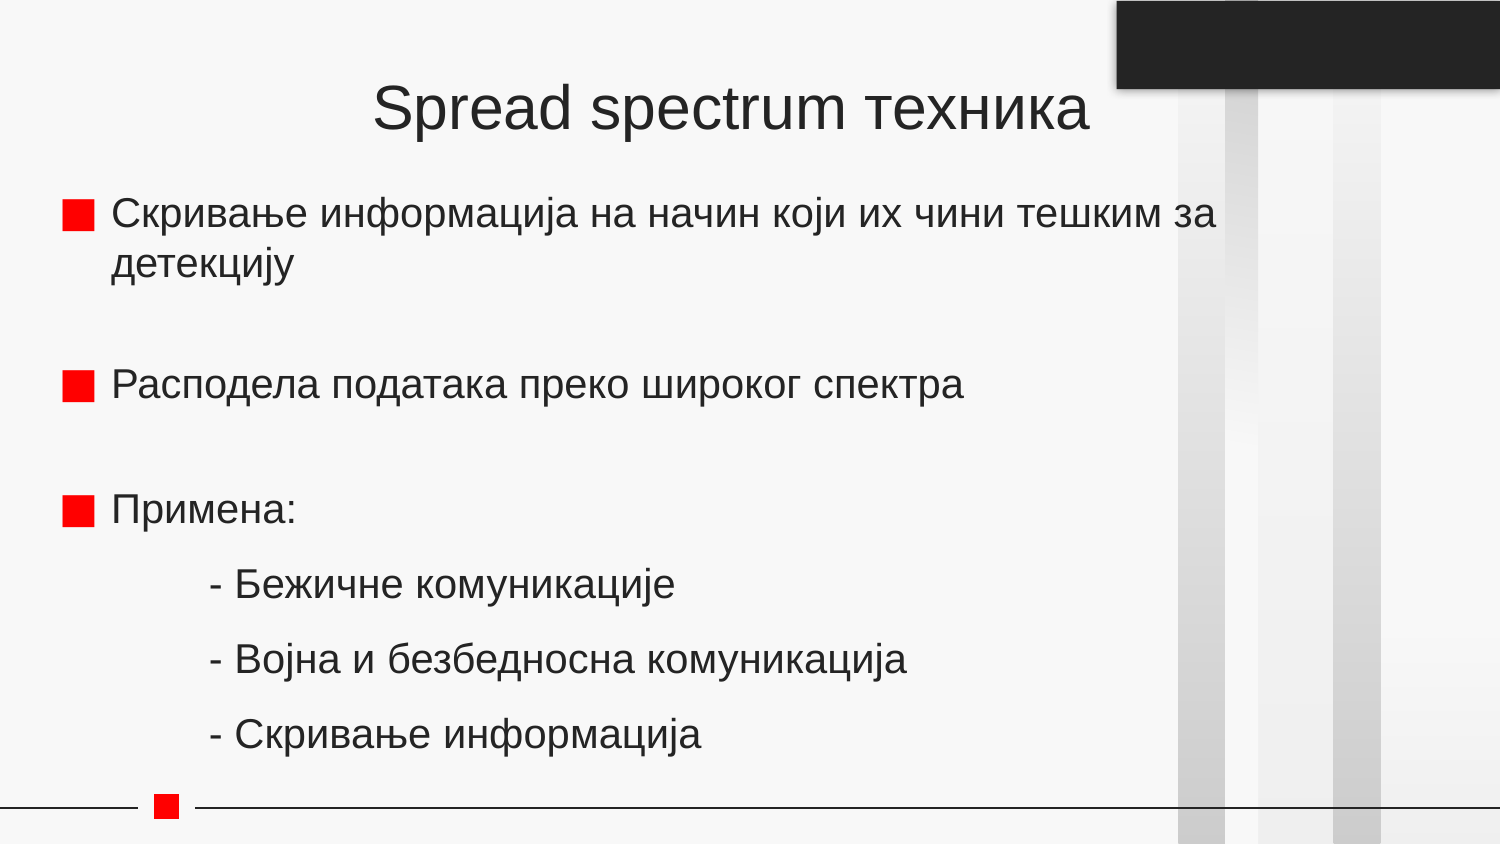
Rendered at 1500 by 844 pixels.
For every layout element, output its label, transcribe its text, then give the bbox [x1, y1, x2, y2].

title Spread spectrum техника [0, 52, 1194, 147]
subtitle Скривање информација на начин који их чини тешким за детекцију Расподела података преко широког спектра Примена: - Бежичне комуникације - Војна и безбедносна комуникација - Скривање информација [21, 99, 1262, 810]
